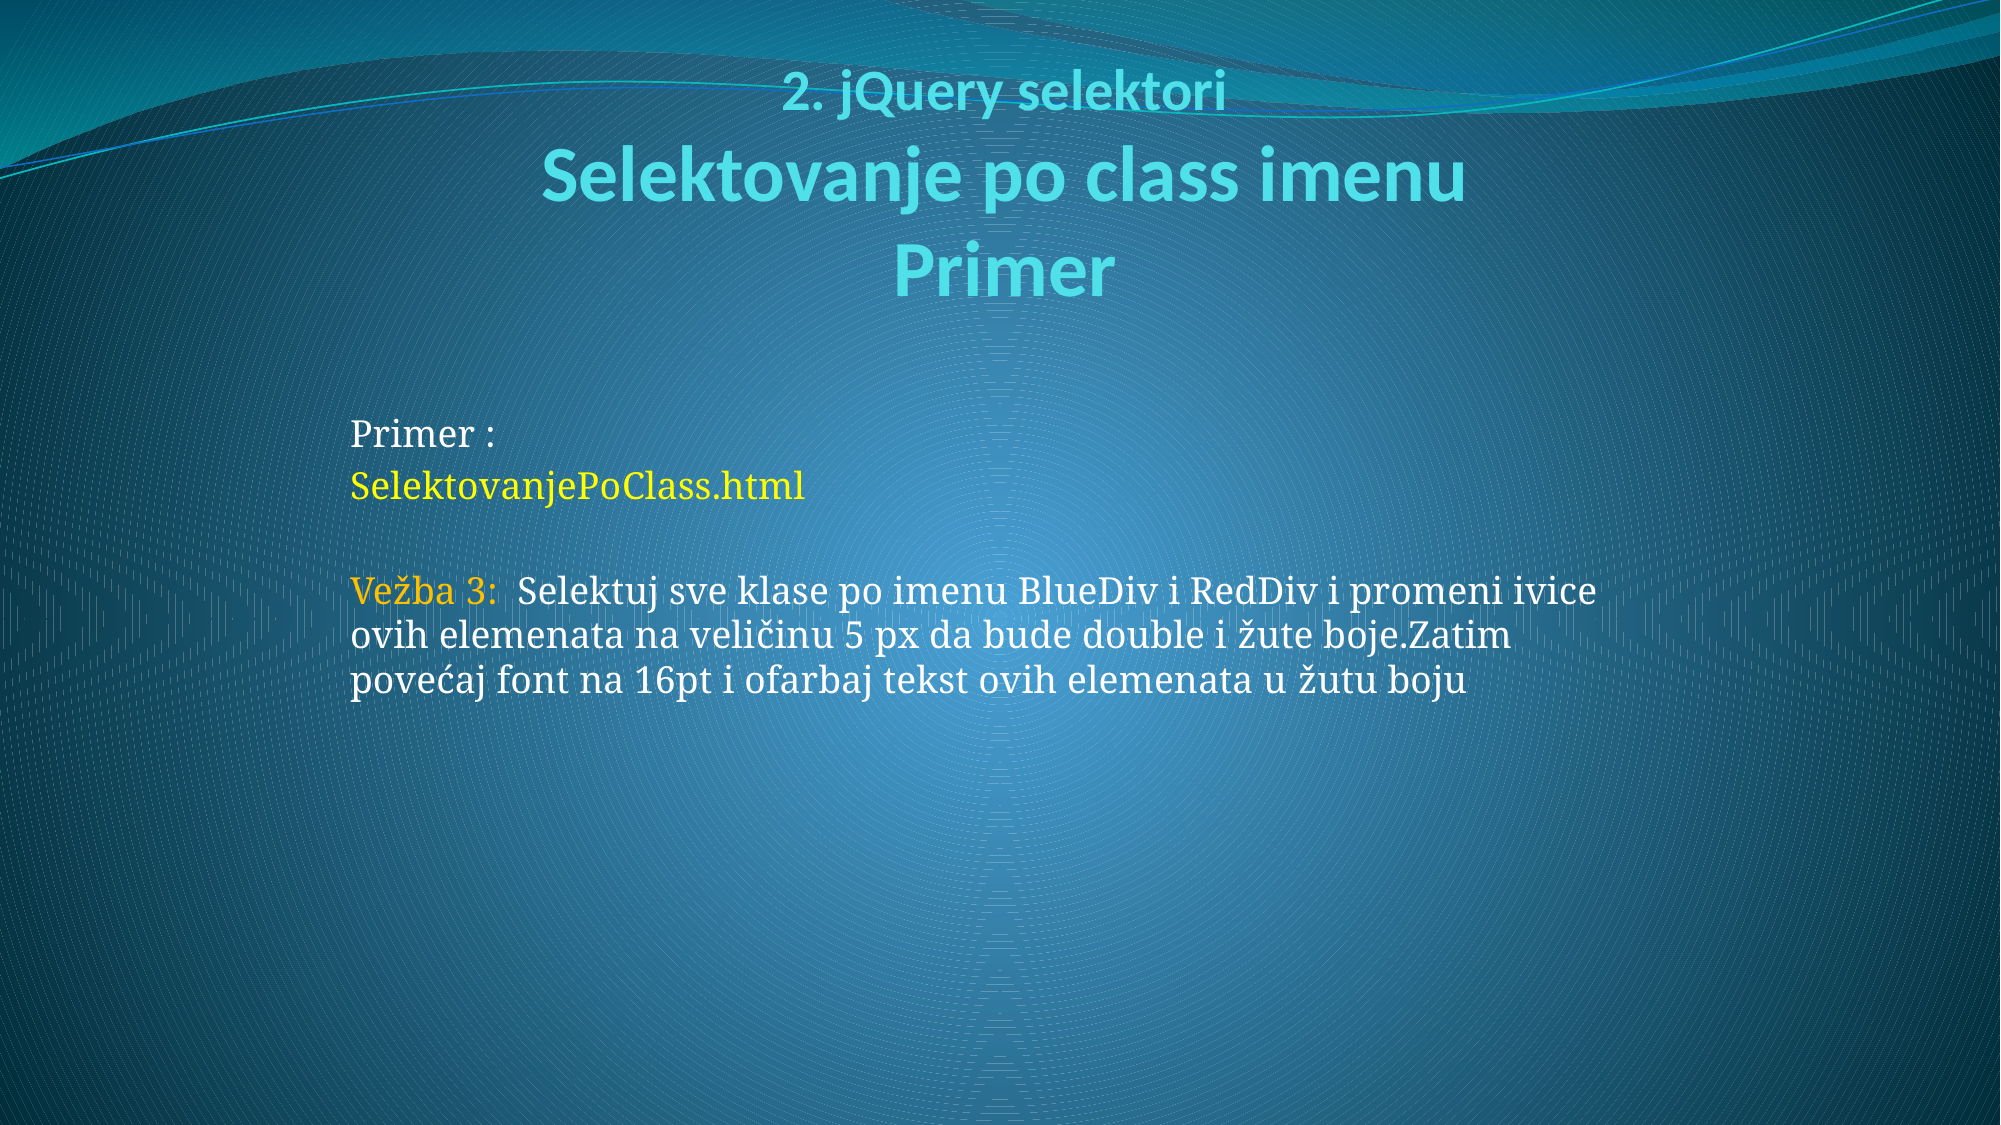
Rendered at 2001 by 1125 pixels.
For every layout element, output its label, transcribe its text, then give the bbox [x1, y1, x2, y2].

text_box 2. jQuery selektori Selektovanje po class imenu Primer [362, 50, 1651, 313]
subtitle Primer : SelektovanjePoClass.html Vežba 3: Selektuj sve klase po imenu BlueDiv i RedDiv i promeni ivice ovih elemenata na veličinu 5 px da bude double i žute boje.Zatim povećaj font na 16pt i ofarbaj tekst ovih elemenata u žutu boju [350, 350, 1639, 796]
